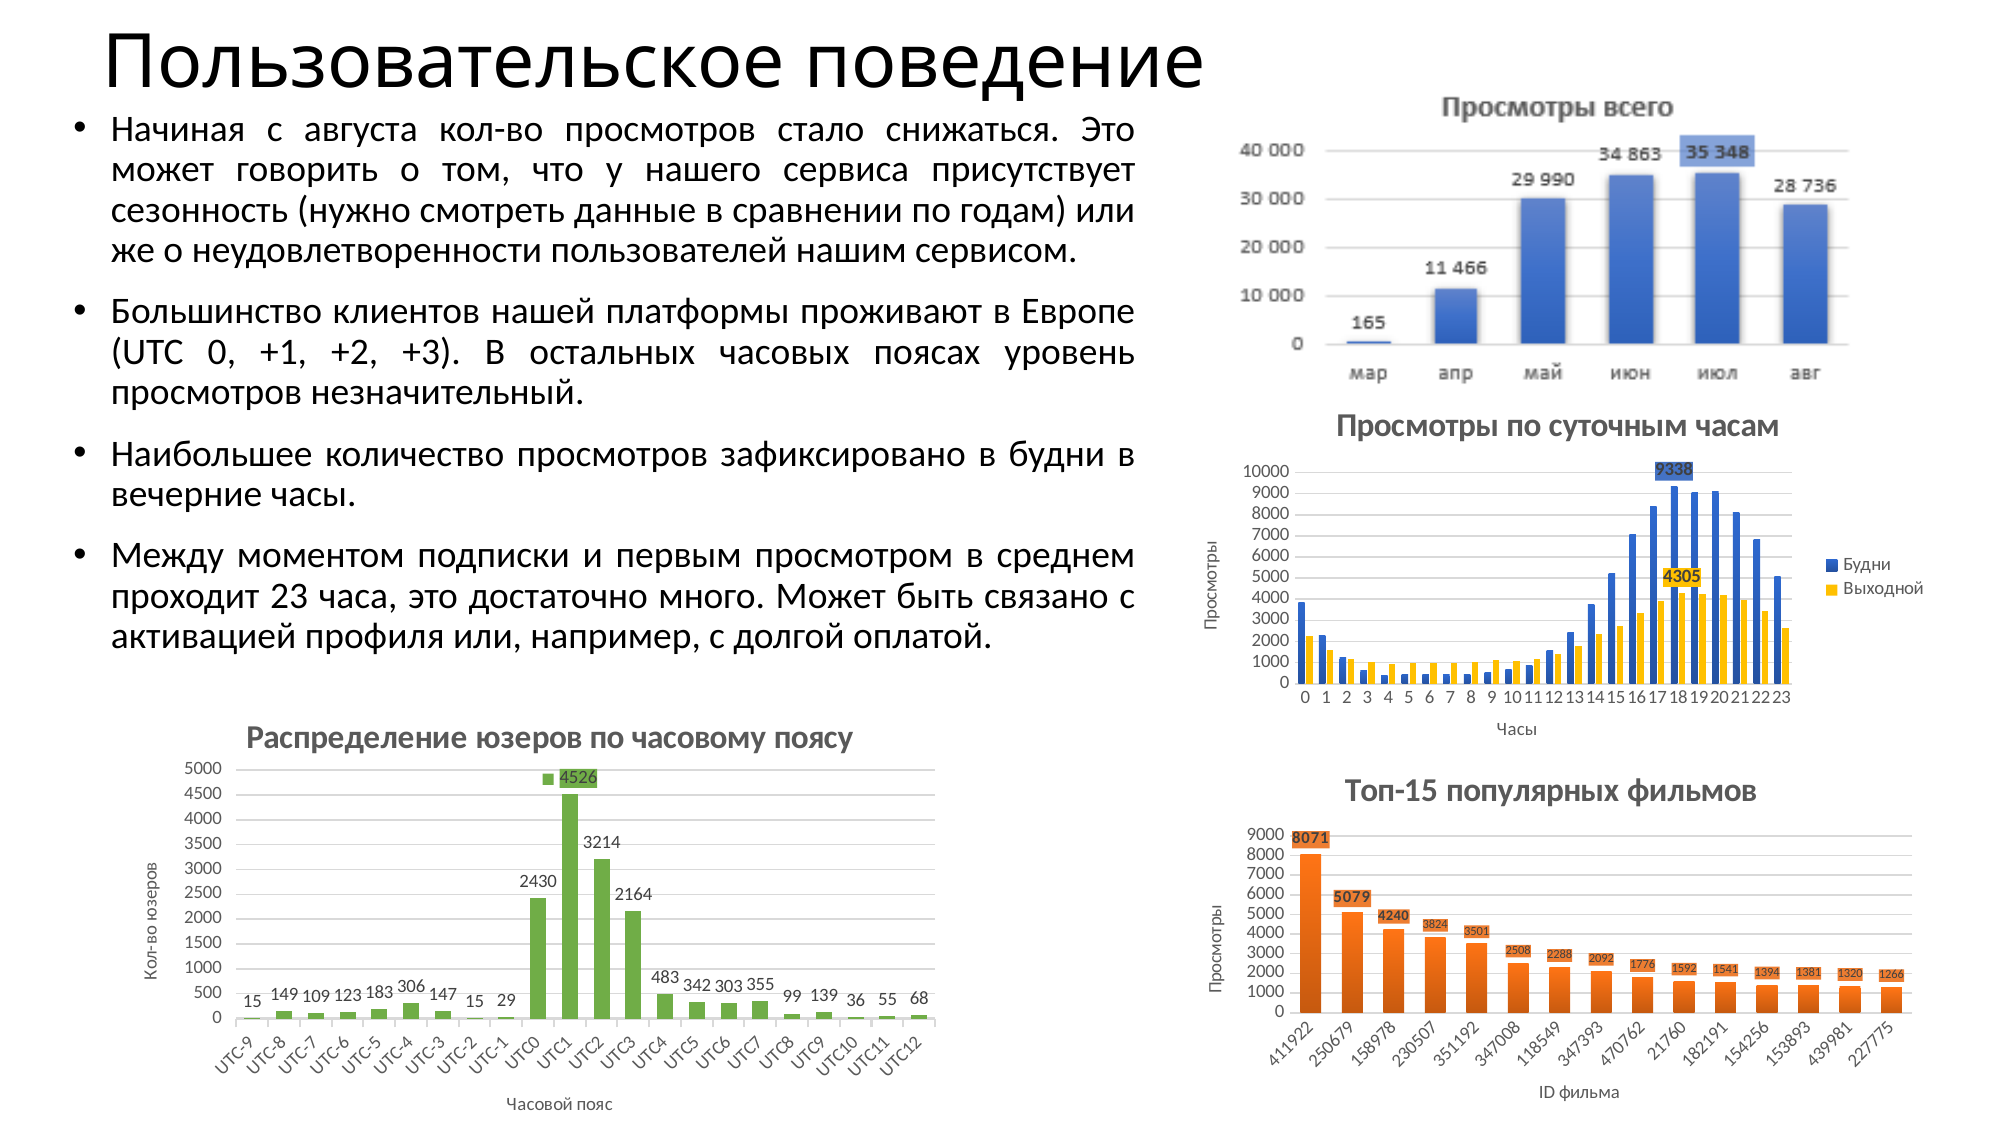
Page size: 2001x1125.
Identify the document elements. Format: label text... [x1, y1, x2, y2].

chart [119, 696, 981, 1125]
chart [1174, 386, 1942, 1125]
picture [1213, 62, 1903, 403]
title Пользовательское поведение [87, 8, 1813, 118]
list Начиная с августа кол-во просмотров стало снижаться. Это может говорить о том, что у нашего сервиса присутствует сезонность (нужно смотреть данные в сравнении по годам) или же о неудовлетворенности пользователей нашим сервисом. Большинство клиентов нашей платформы проживают в Европе (UTC 0, +1, +2, +3). В остальных часовых поясах уровень просмотров незначительный. Наибольшее количество просмотров зафиксировано в будни в вечерние часы. Между моментом подписки и первым просмотром в среднем проходит 23 часа, это достаточно много. Может быть связано с активацией профиля или, например, с долгой оплатой. [58, 101, 1152, 758]
